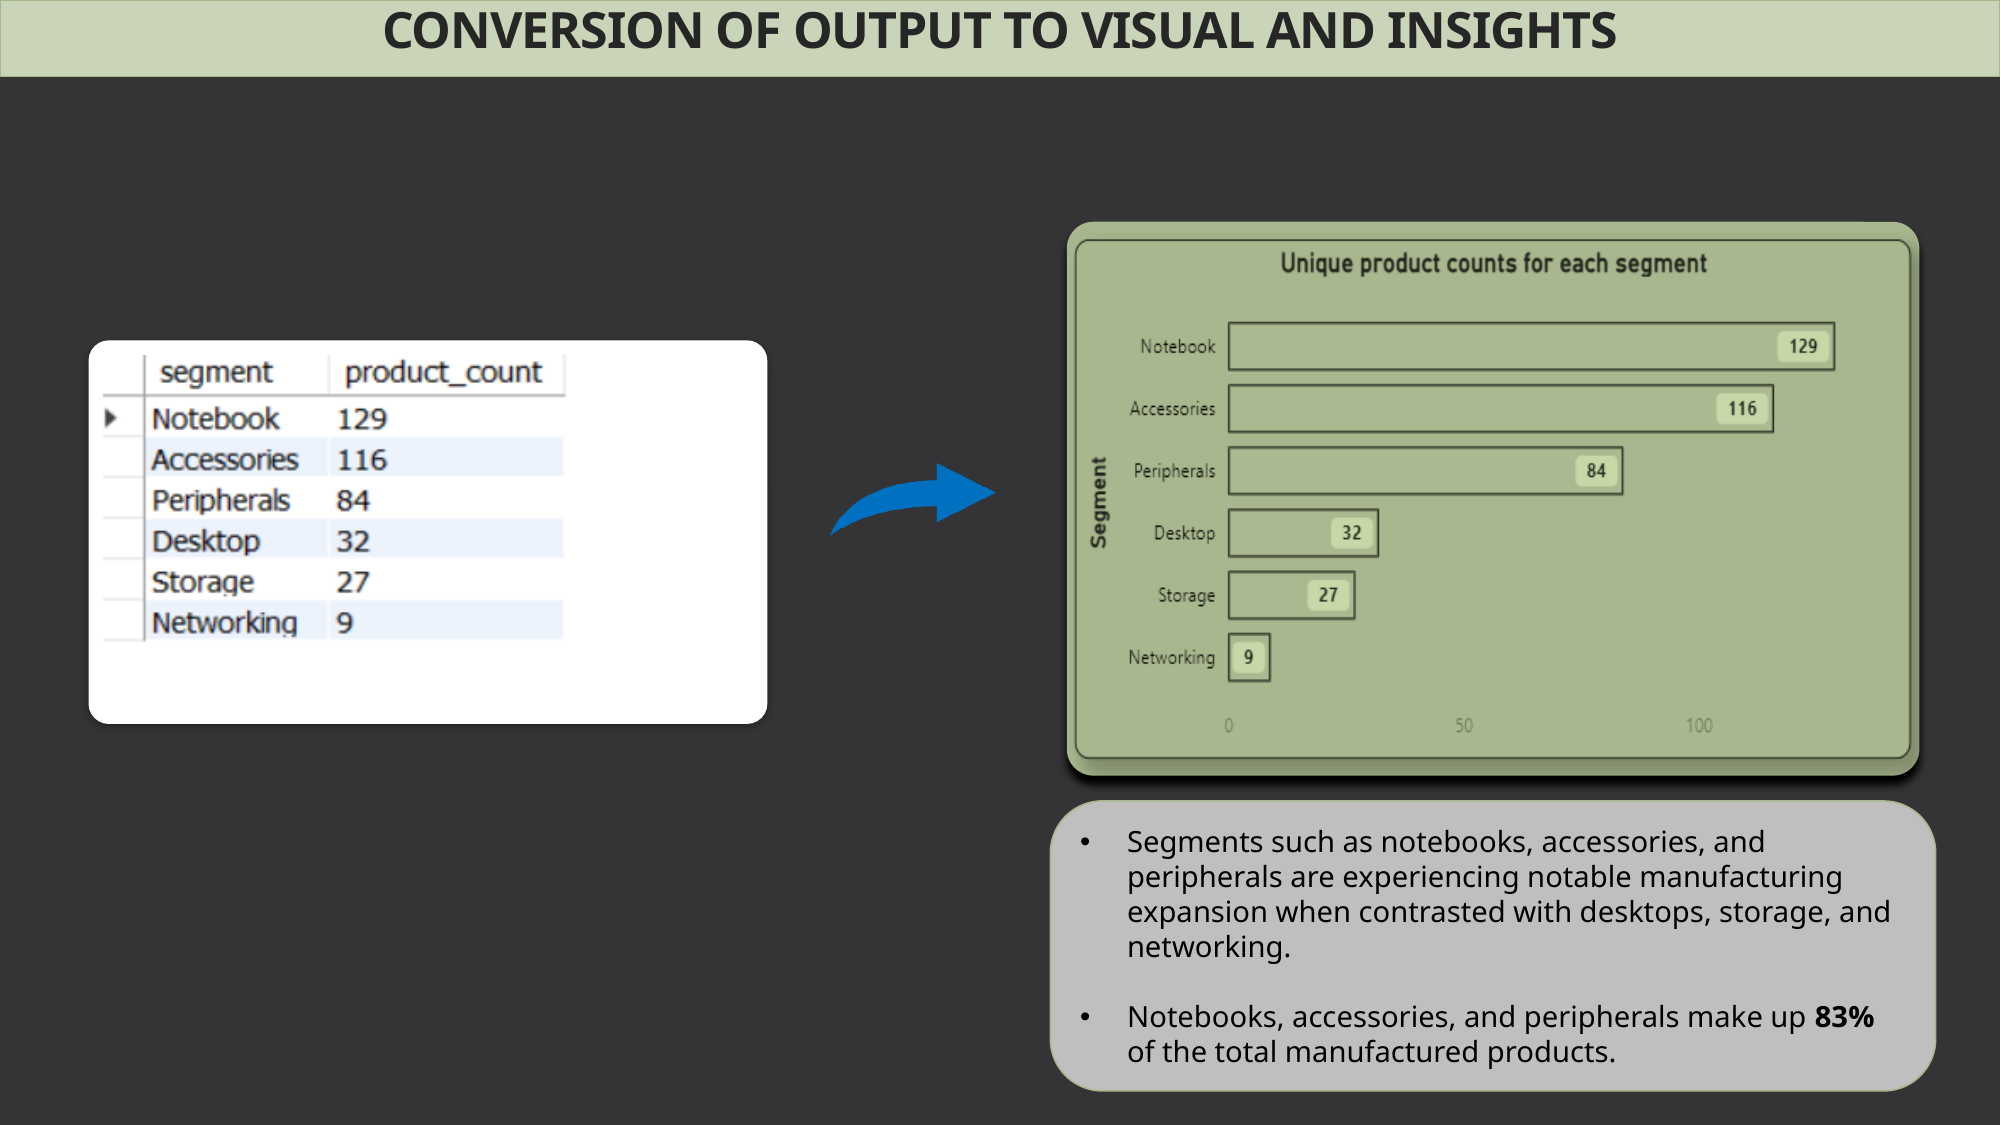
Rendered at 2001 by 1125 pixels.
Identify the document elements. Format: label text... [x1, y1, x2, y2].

picture [95, 347, 761, 717]
text_box Segments such as notebooks, accessories, and peripherals are experiencing notable manufacturing expansion when contrasted with desktops, storage, and networking. Notebooks, accessories, and peripherals make up 83% of the total manufactured products. [1049, 800, 1937, 1092]
text_box CONVERSION OF OUTPUT TO VISUAL AND INSIGHTS [0, 0, 2000, 77]
picture [1066, 221, 1920, 776]
picture [813, 439, 1014, 558]
